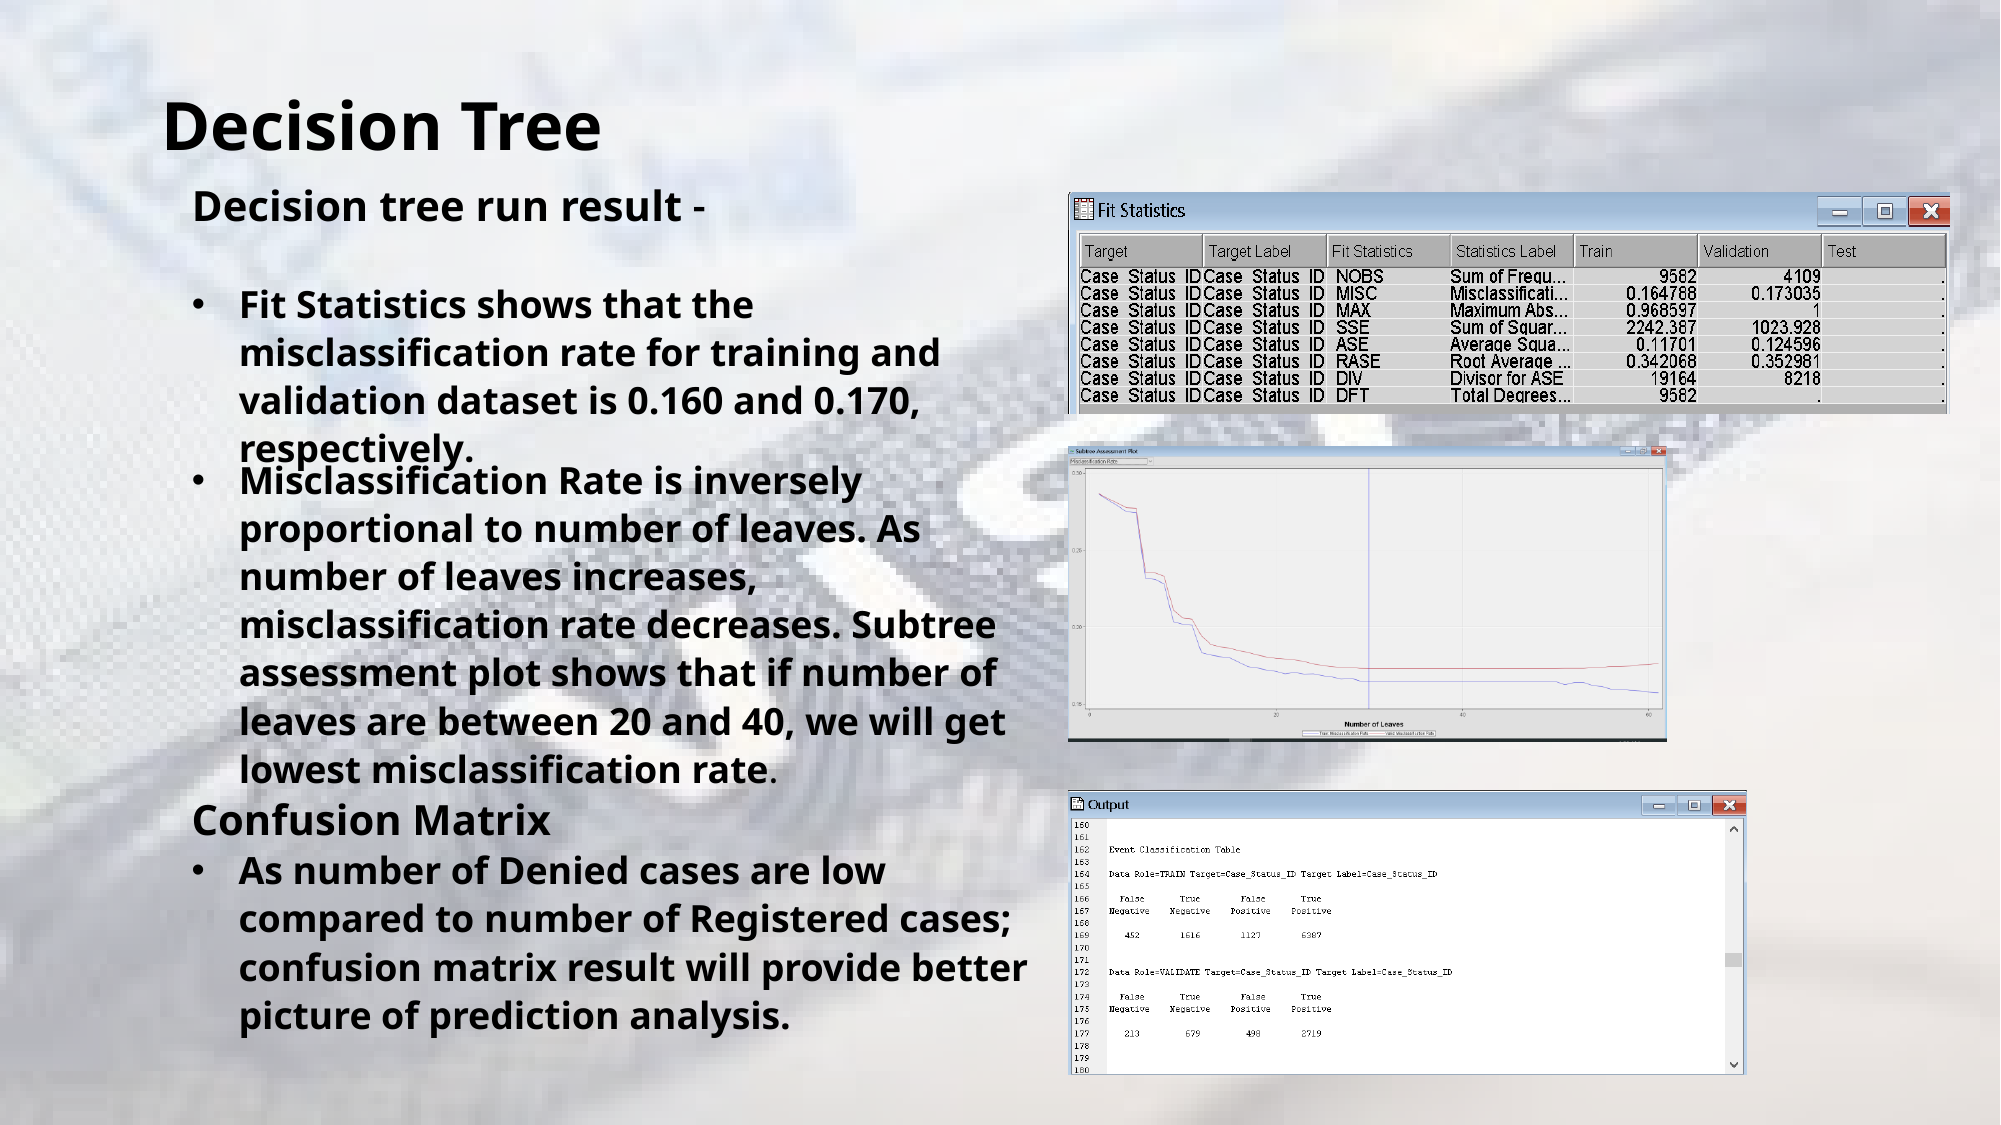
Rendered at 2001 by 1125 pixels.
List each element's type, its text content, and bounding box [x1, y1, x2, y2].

text_box Misclassification Rate is inversely proportional to number of leaves. As number of leaves increases, misclassification rate decreases. Subtree assessment plot shows that if number of leaves are between 20 and 40, we will get lowest misclassification rate. [130, 446, 1040, 783]
text_box Decision tree run result - Fit Statistics shows that the misclassification rate for training and validation dataset is 0.160 and 0.170, respectively. [130, 168, 1089, 478]
text_box Decision Tree [146, 76, 619, 168]
text_box Confusion Matrix As number of Denied cases are low compared to number of Registered cases; confusion matrix result will provide better picture of prediction analysis. [130, 783, 1068, 1044]
picture [1067, 446, 1667, 742]
picture [1067, 192, 1950, 414]
picture [1067, 790, 1747, 1075]
